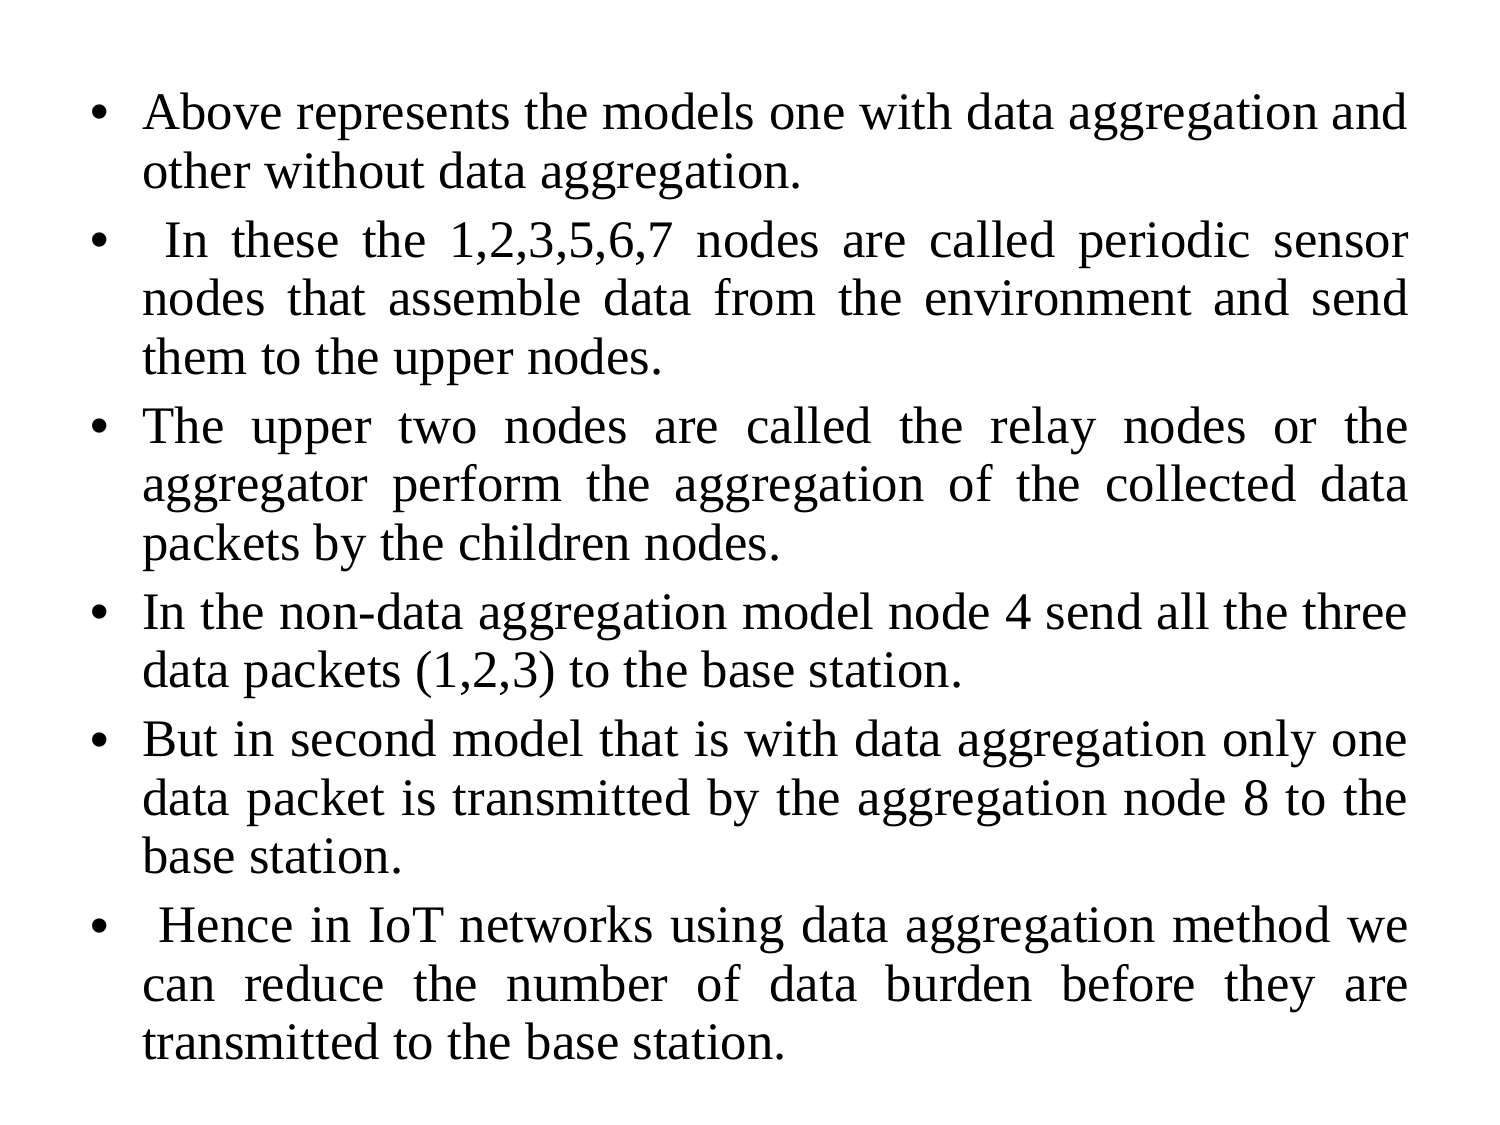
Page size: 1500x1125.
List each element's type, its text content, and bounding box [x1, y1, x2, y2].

list Above represents the models one with data aggregation and other without data aggregation. In these the 1,2,3,5,6,7 nodes are called periodic sensor nodes that assemble data from the environment and send them to the upper nodes. The upper two nodes are called the relay nodes or the aggregator perform the aggregation of the collected data packets by the children nodes. In the non-data aggregation model node 4 send all the three data packets (1,2,3) to the base station. But in second model that is with data aggregation only one data packet is transmitted by the aggregation node 8 to the base station. Hence in IoT networks using data aggregation method we can reduce the number of data burden before they are transmitted to the base station. [75, 75, 1425, 1100]
